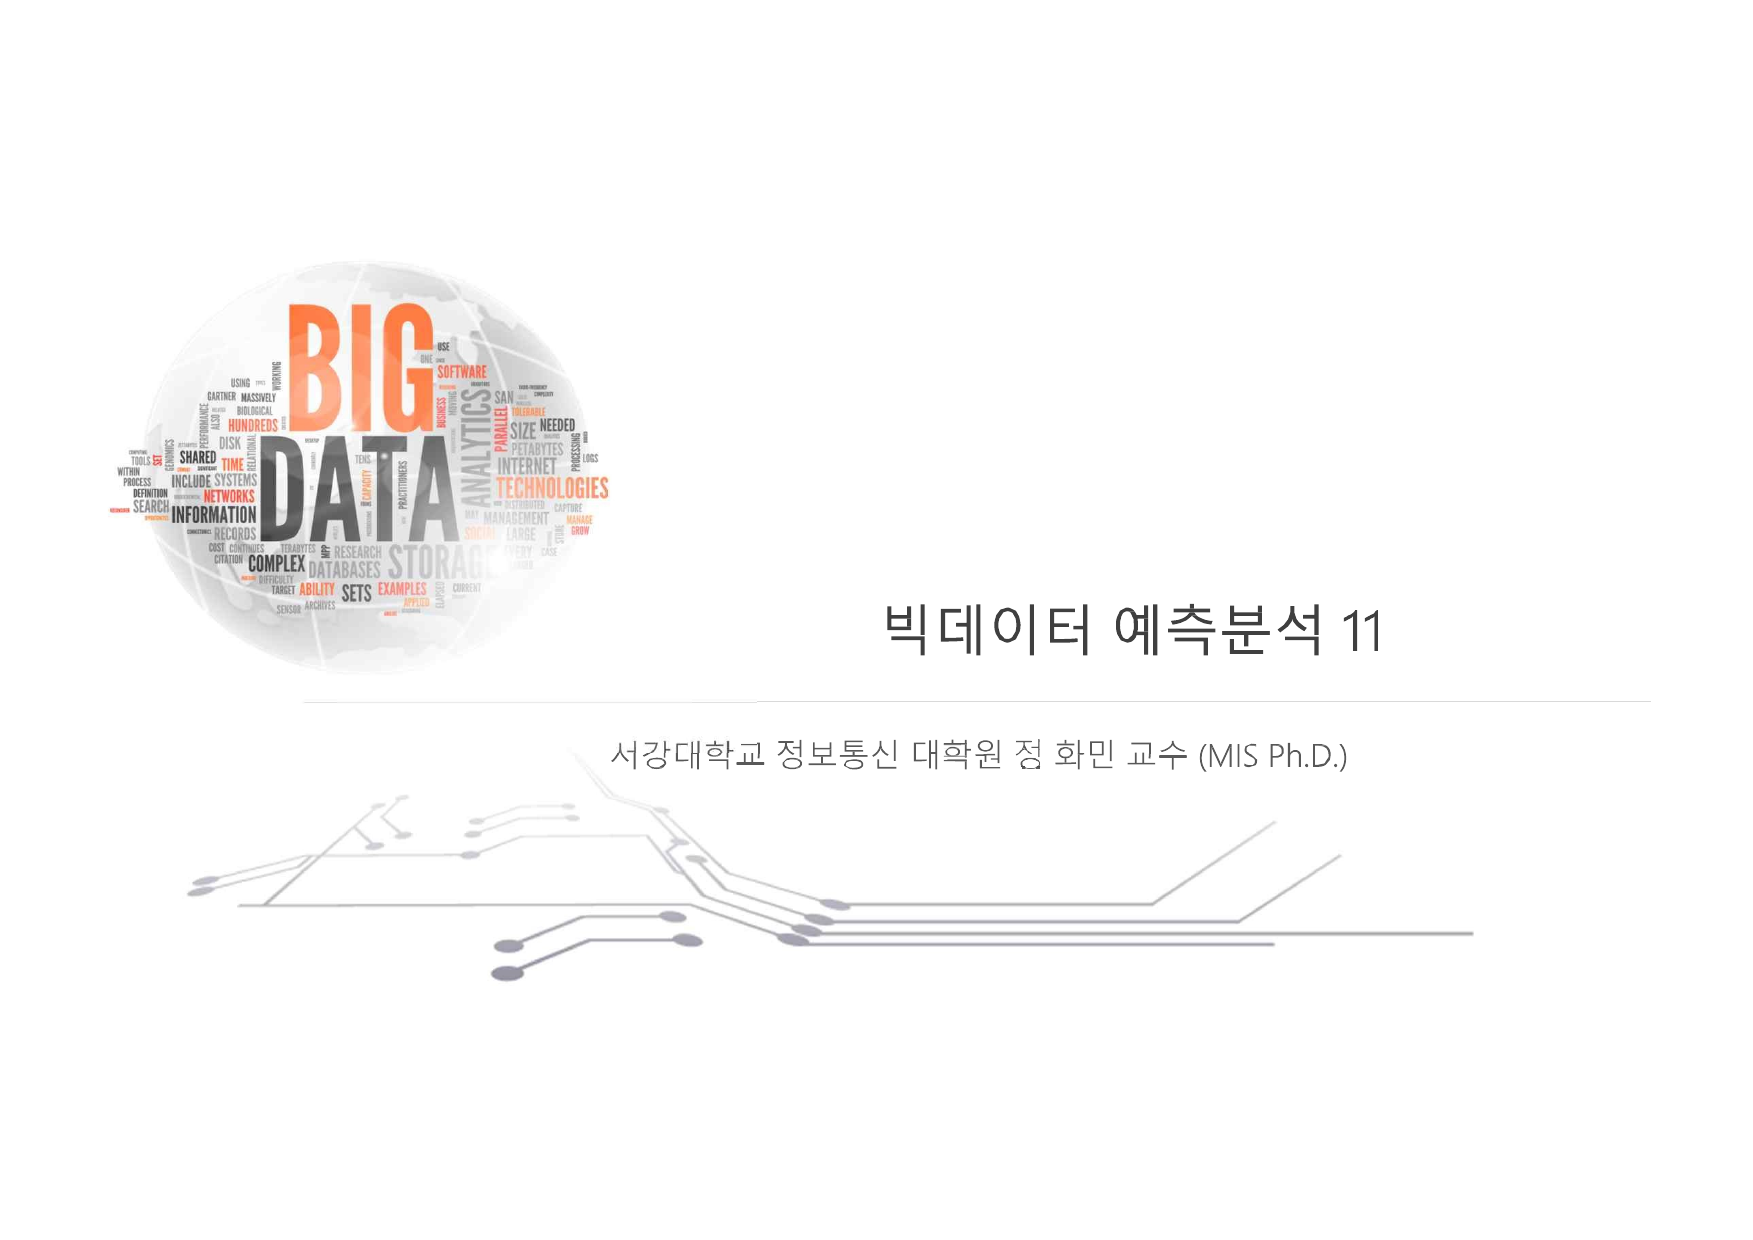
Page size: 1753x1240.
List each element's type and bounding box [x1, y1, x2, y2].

text_box [1116, 605, 1149, 655]
text_box [1104, 759, 1113, 769]
text_box [920, 604, 925, 635]
text_box [840, 755, 868, 770]
text_box [1364, 610, 1378, 651]
text_box [940, 608, 964, 642]
text_box [1277, 606, 1307, 633]
text_box [891, 636, 925, 656]
text_box [1077, 739, 1104, 770]
text_box [709, 759, 729, 770]
text_box [1174, 637, 1208, 656]
text_box [782, 739, 802, 770]
text_box [1050, 608, 1078, 643]
text_box [1160, 740, 1186, 752]
text_box [994, 607, 1017, 643]
text_box [675, 753, 689, 762]
text_box [943, 743, 967, 770]
text_box [977, 740, 991, 752]
text_box [97, 255, 757, 753]
text_box [1230, 605, 1262, 626]
text_box [1222, 631, 1270, 654]
text_box [1244, 743, 1258, 768]
text_box [1209, 744, 1232, 767]
text_box [976, 604, 981, 656]
text_box [1029, 604, 1034, 656]
text_box [1343, 610, 1364, 651]
text_box [1055, 747, 1077, 765]
text_box [929, 739, 938, 770]
text_box [1339, 744, 1347, 772]
text_box [611, 753, 629, 762]
text_box [1313, 744, 1331, 767]
text_box [1131, 742, 1151, 759]
text_box [707, 753, 722, 757]
text_box [1017, 612, 1021, 637]
text_box [872, 740, 889, 757]
text_box [1285, 636, 1319, 656]
text_box [1015, 757, 1040, 770]
text_box [1153, 604, 1158, 656]
text_box [740, 742, 760, 759]
text_box [1168, 628, 1216, 633]
text_box [182, 745, 1474, 986]
text_box [1270, 744, 1284, 767]
text_box [1127, 752, 1156, 765]
text_box [646, 753, 667, 770]
text_box [1199, 744, 1207, 772]
text_box [877, 759, 897, 769]
text_box [777, 741, 795, 756]
text_box [1287, 742, 1301, 767]
text_box [887, 606, 912, 631]
text_box [1015, 739, 1040, 757]
text_box [956, 605, 971, 654]
text_box [808, 742, 836, 766]
text_box [1020, 757, 1041, 769]
text_box [1303, 604, 1319, 635]
text_box [975, 753, 1001, 769]
text_box [1170, 603, 1213, 625]
text_box [1078, 604, 1088, 656]
text_box [1056, 739, 1075, 746]
text_box [913, 742, 927, 762]
text_box [844, 740, 864, 752]
